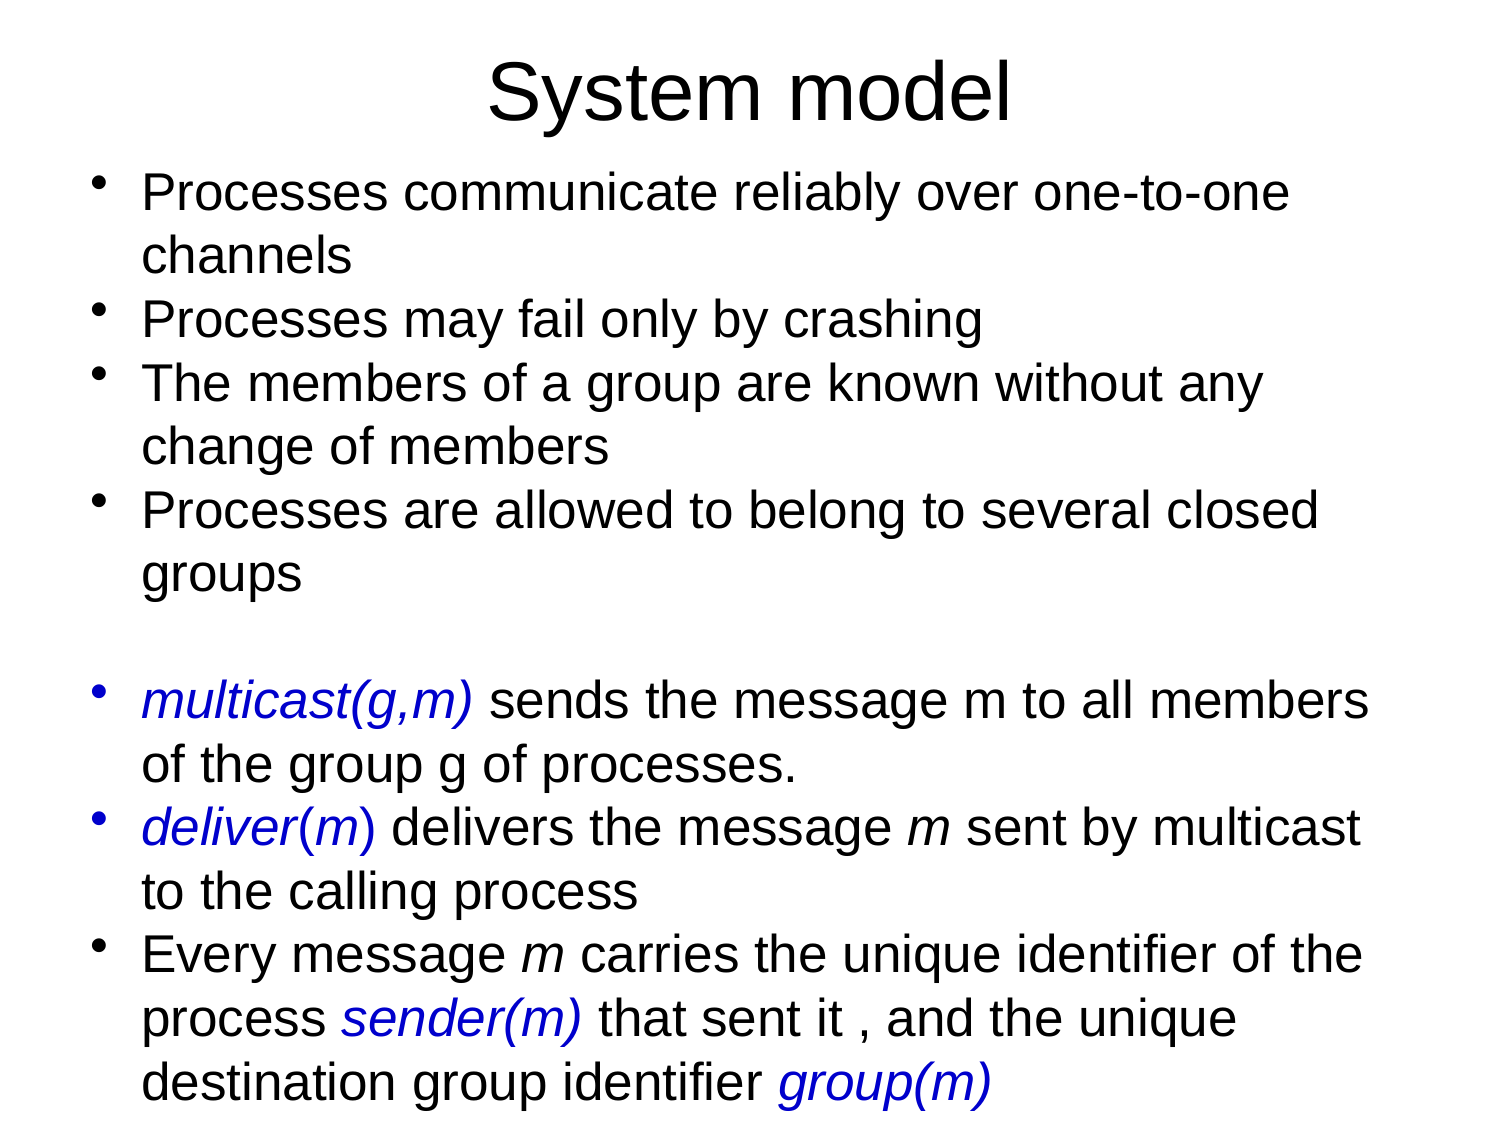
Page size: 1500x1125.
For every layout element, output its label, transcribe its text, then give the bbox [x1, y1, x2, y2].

title System model [75, 12, 1425, 149]
list Processes communicate reliably over one-to-one channels Processes may fail only by crashing The members of a group are known without any change of members Processes are allowed to belong to several closed groups multicast(g,m) sends the message m to all members of the group g of processes. deliver(m) delivers the message m sent by multicast to the calling process Every message m carries the unique identifier of the process sender(m) that sent it , and the unique destination group identifier group(m) [75, 149, 1425, 1125]
